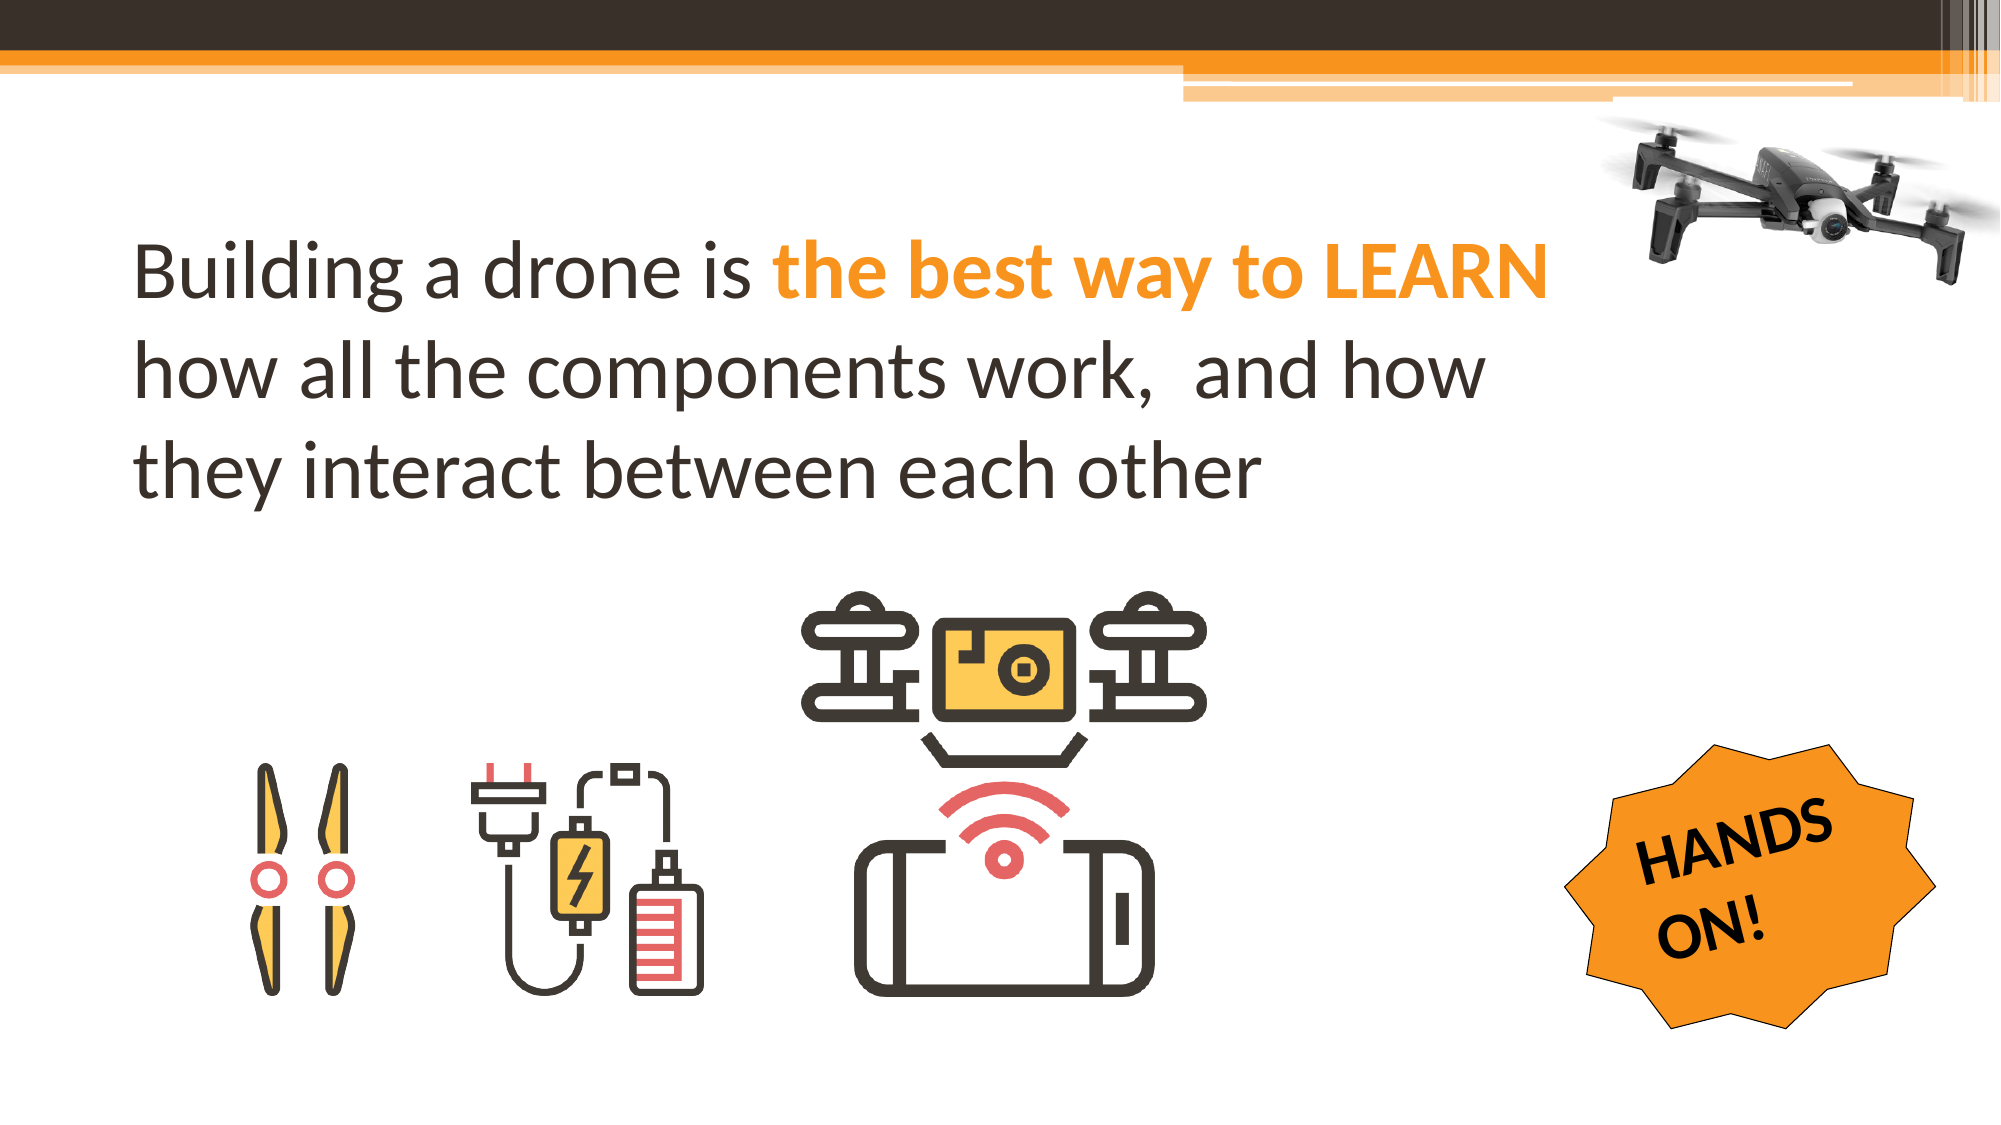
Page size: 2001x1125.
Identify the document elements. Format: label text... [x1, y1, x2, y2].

list HANDS ON! [1593, 756, 1906, 1017]
title Building a drone is the best way to LEARN how all the components work, and how they interact between each other [99, 187, 1650, 443]
text_box [1609, 744, 1841, 818]
picture [186, 763, 419, 996]
text_box [1658, 954, 1891, 1030]
picture [800, 591, 1207, 997]
picture [1532, 101, 2001, 360]
text_box [1864, 784, 1937, 922]
text_box [1563, 852, 1635, 989]
picture [471, 763, 704, 996]
